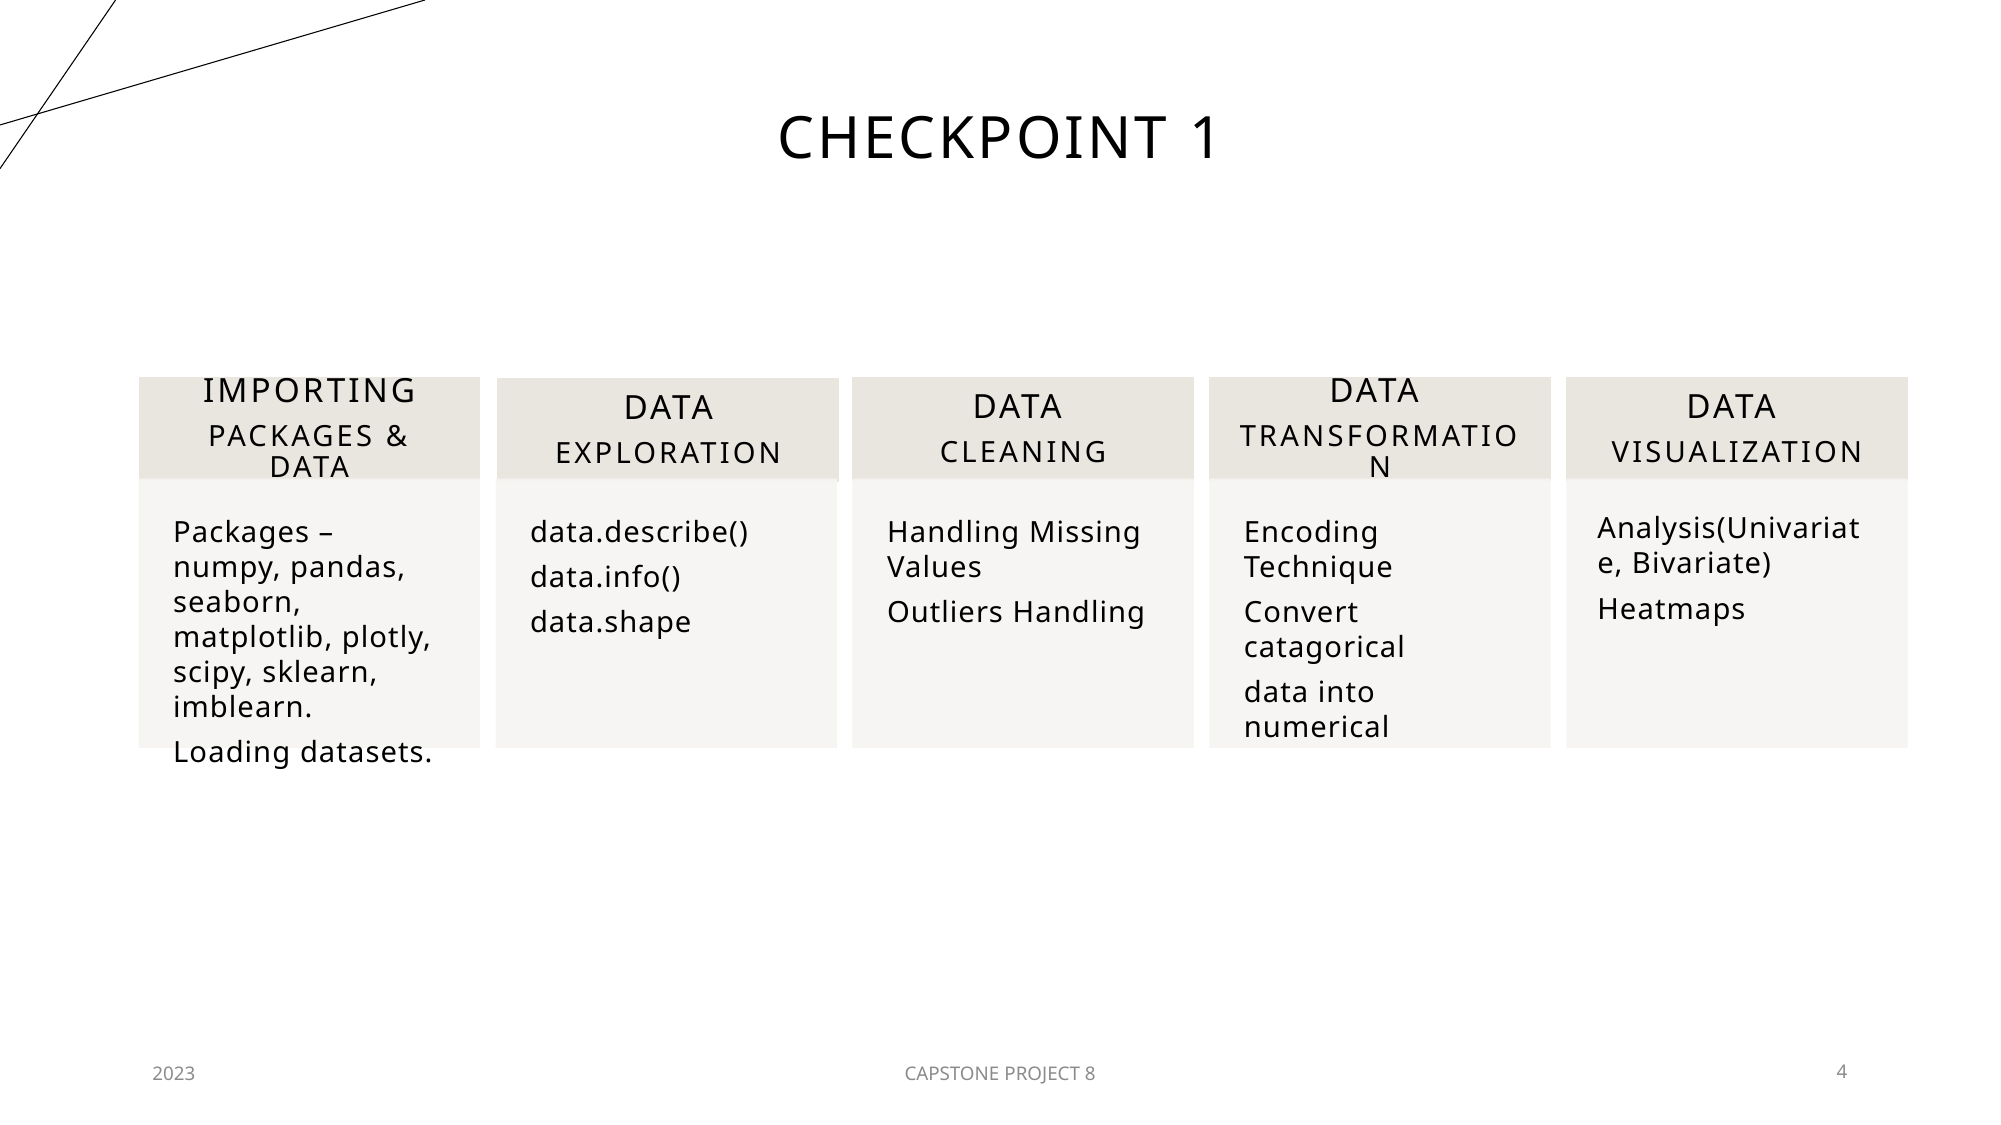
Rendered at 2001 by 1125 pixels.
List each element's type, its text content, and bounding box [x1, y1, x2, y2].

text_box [137, 360, 1909, 765]
slide_number 2023 [137, 1042, 588, 1103]
title CheckPoint 1 [137, 70, 1863, 209]
footer CAPSTONE PROJECT 8 [662, 1042, 1338, 1103]
slide_number 4 [1412, 1042, 1863, 1103]
